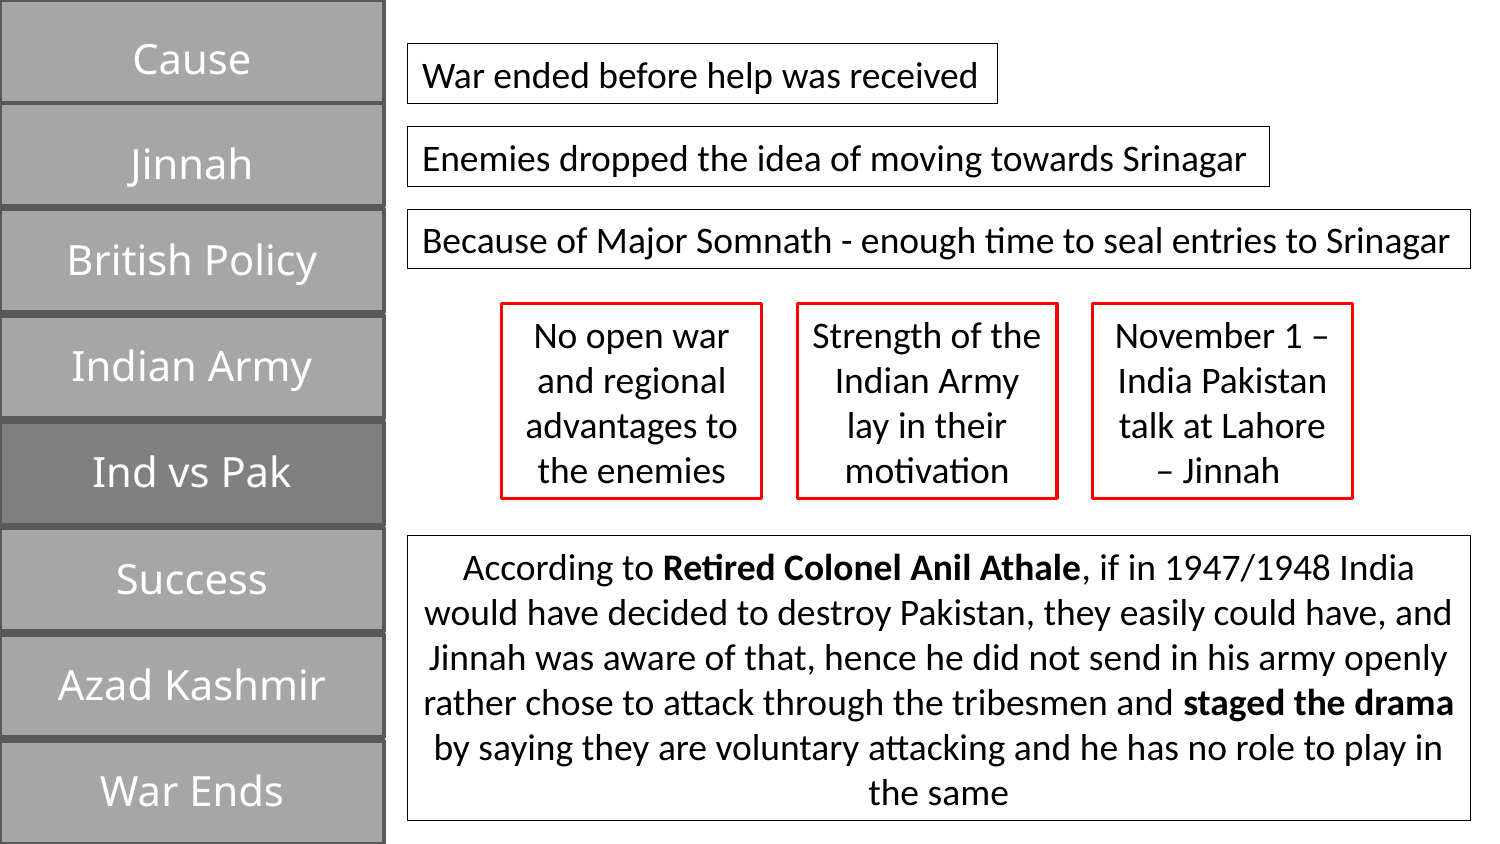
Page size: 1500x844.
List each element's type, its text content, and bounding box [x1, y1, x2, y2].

text_box Because of Major Somnath - enough time to seal entries to Srinagar [407, 209, 1471, 269]
text_box [0, 208, 386, 313]
text_box Indian Army [0, 332, 384, 398]
text_box Cause [0, 25, 384, 91]
text_box [0, 632, 386, 739]
text_box [0, 0, 386, 101]
text_box Azad Kashmir [0, 651, 384, 717]
text_box Jinnah [0, 130, 384, 196]
text_box Success [0, 545, 384, 610]
text_box War ended before help was received [407, 43, 998, 104]
text_box [0, 313, 386, 421]
text_box November 1 – India Pakistan talk at Lahore – Jinnah [1092, 303, 1353, 499]
text_box According to Retired Colonel Anil Athale, if in 1947/1948 India would have decided to destroy Pakistan, they easily could have, and Jinnah was aware of that, hence he did not send in his army openly rather chose to attack through the tribesmen and staged the drama by saying they are voluntary attacking and he has no role to play in the same [407, 535, 1471, 821]
text_box No open war and regional advantages to the enemies [501, 303, 762, 499]
text_box War Ends [0, 757, 384, 823]
text_box Ind vs Pak [0, 438, 384, 504]
text_box [0, 526, 386, 632]
text_box British Policy [0, 226, 384, 292]
text_box [0, 421, 386, 526]
text_box Strength of the Indian Army lay in their motivation [797, 303, 1057, 499]
text_box [0, 739, 386, 844]
text_box [0, 101, 386, 208]
text_box Enemies dropped the idea of moving towards Srinagar [407, 126, 1270, 187]
